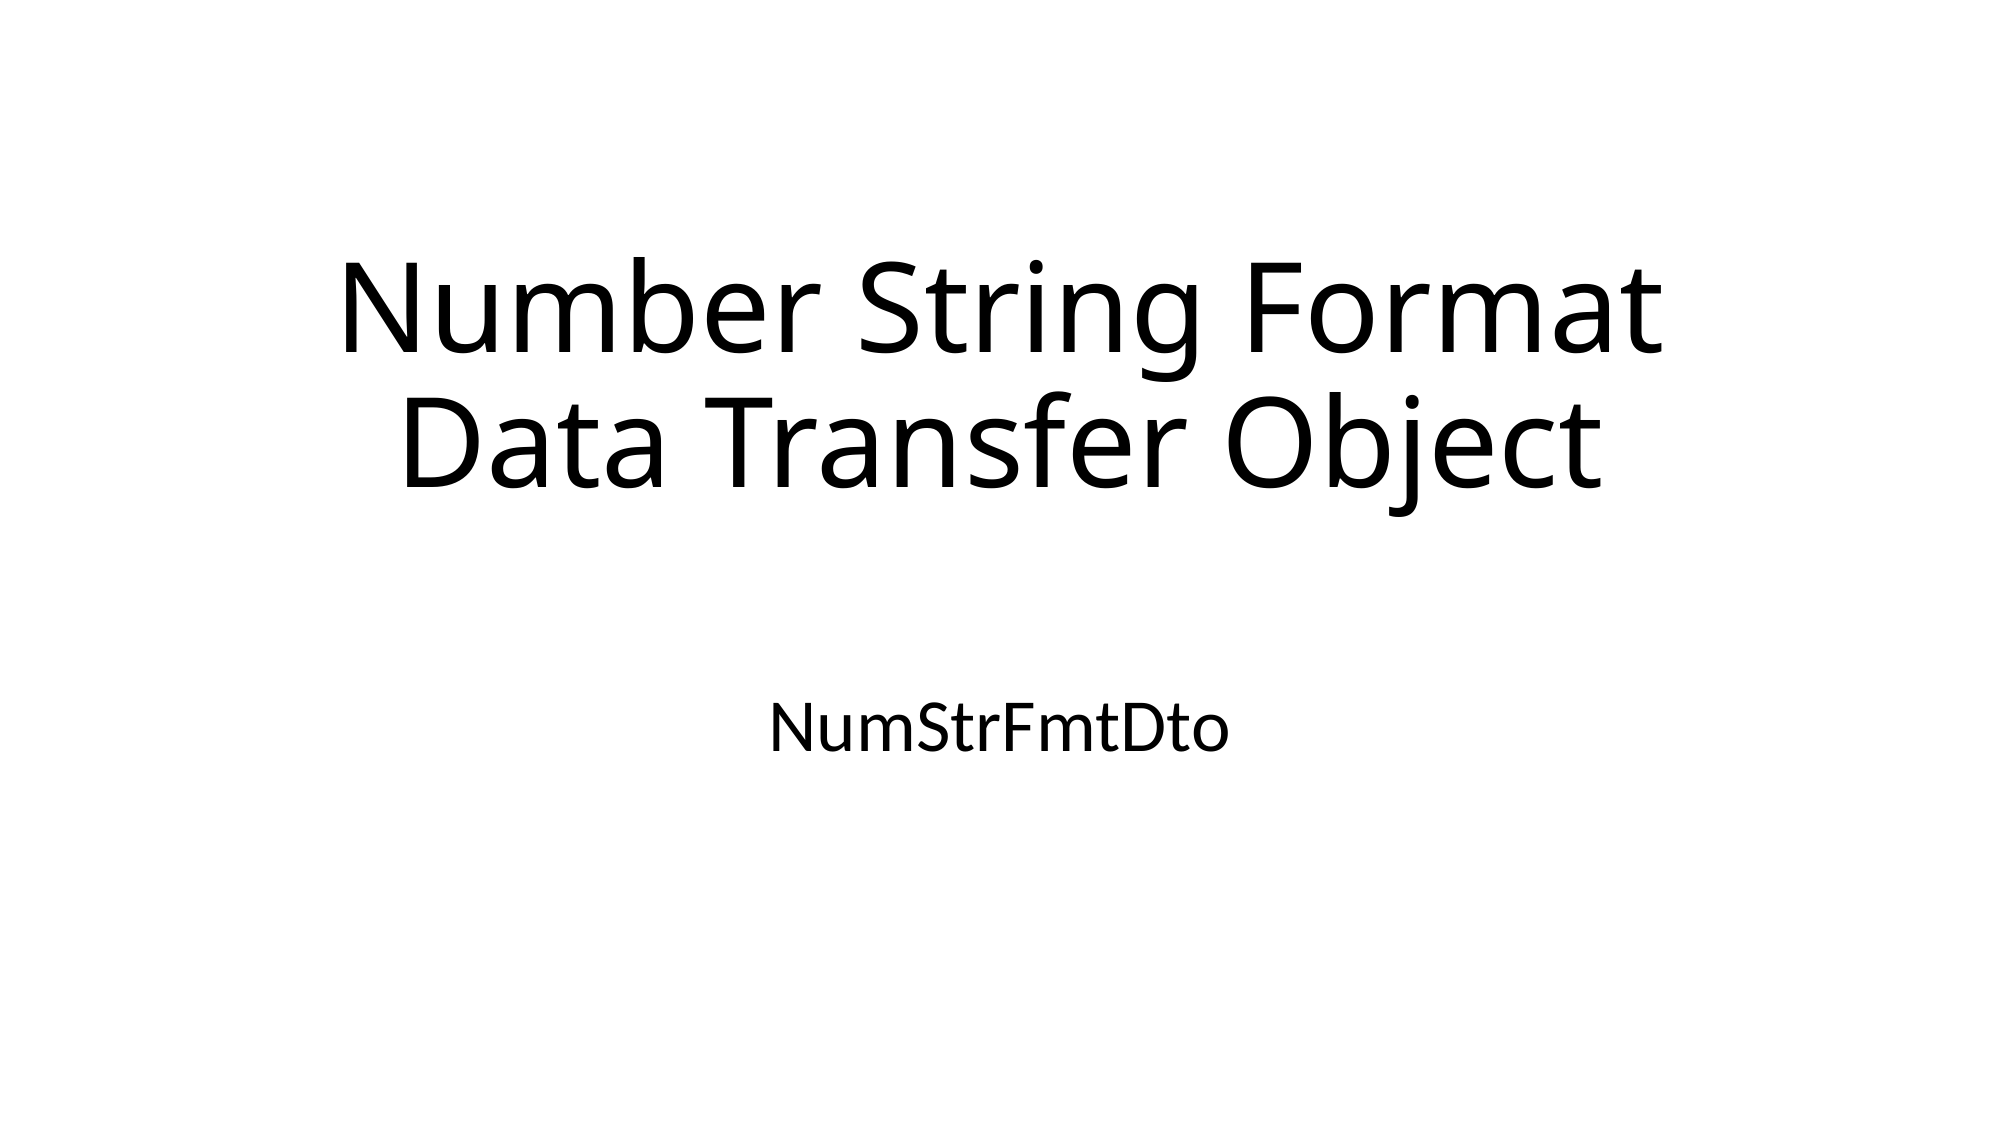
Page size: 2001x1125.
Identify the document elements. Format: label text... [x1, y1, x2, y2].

title Number String Format Data Transfer Object [249, 184, 1750, 576]
subtitle NumStrFmtDto [249, 590, 1750, 863]
